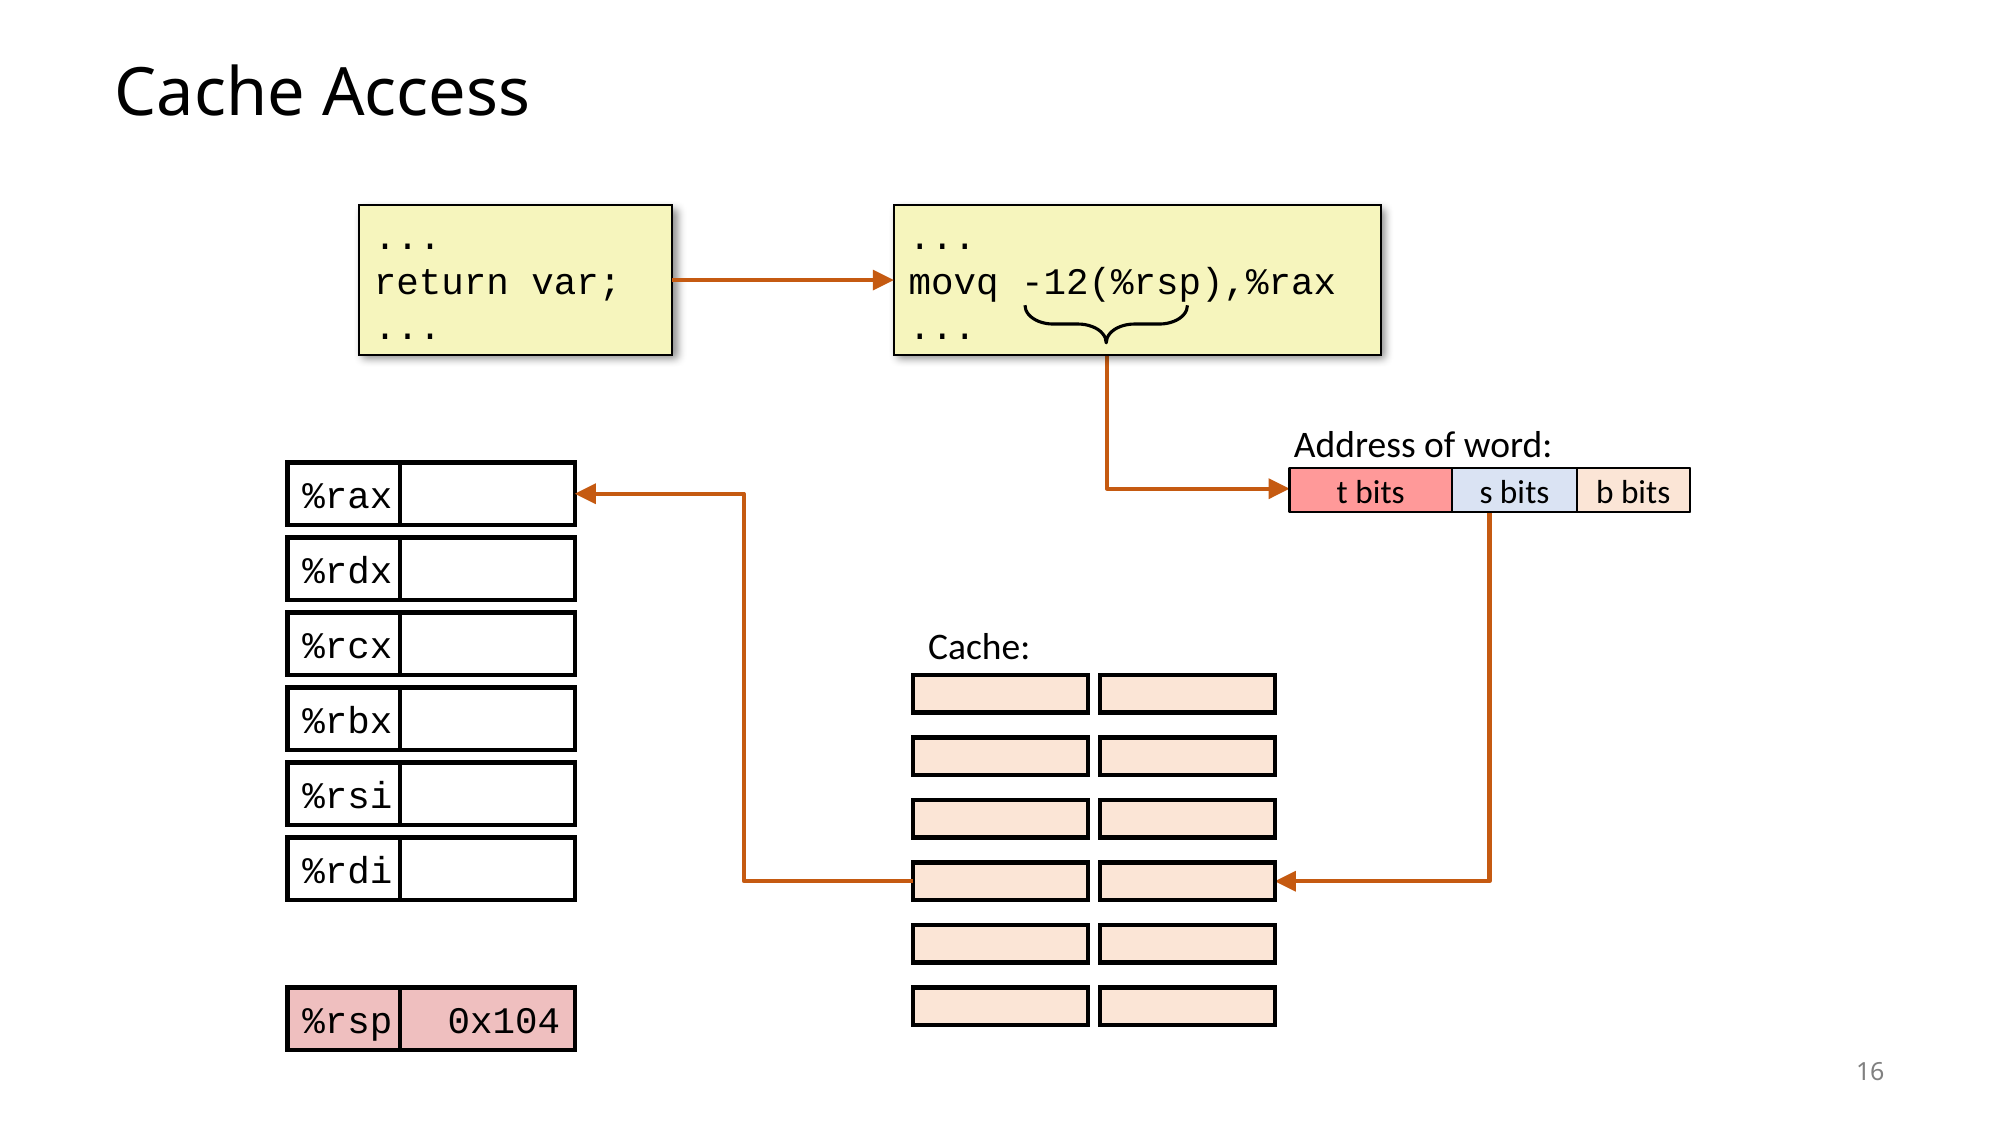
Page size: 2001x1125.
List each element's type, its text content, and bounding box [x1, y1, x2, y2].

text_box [1197, 589, 1567, 805]
text_box [1100, 737, 1197, 775]
text_box [913, 675, 1088, 713]
text_box [1024, 305, 1096, 329]
text_box [1100, 675, 1197, 713]
text_box [1100, 924, 1275, 963]
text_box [1096, 295, 1301, 478]
text_box ... movq -12(%rsp),%rax ... [893, 205, 1382, 355]
slide_number 16 [1749, 1042, 1900, 1103]
text_box [1100, 800, 1275, 838]
text_box ... return var; ... [358, 205, 673, 355]
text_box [287, 462, 399, 1050]
text_box [1100, 862, 1275, 900]
text_box Address of word: [1301, 412, 1568, 468]
text_box [912, 924, 1088, 963]
text_box b bits [1577, 468, 1690, 513]
text_box s bits [1452, 468, 1577, 513]
text_box [912, 862, 1088, 900]
text_box [912, 987, 1088, 1025]
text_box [399, 462, 575, 1050]
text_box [574, 493, 913, 882]
text_box [913, 737, 1088, 775]
text_box t bits [1289, 468, 1452, 513]
text_box Cache: [913, 614, 1046, 675]
title Cache Access [99, 37, 1900, 150]
text_box [913, 800, 1088, 838]
text_box [1100, 987, 1275, 1025]
